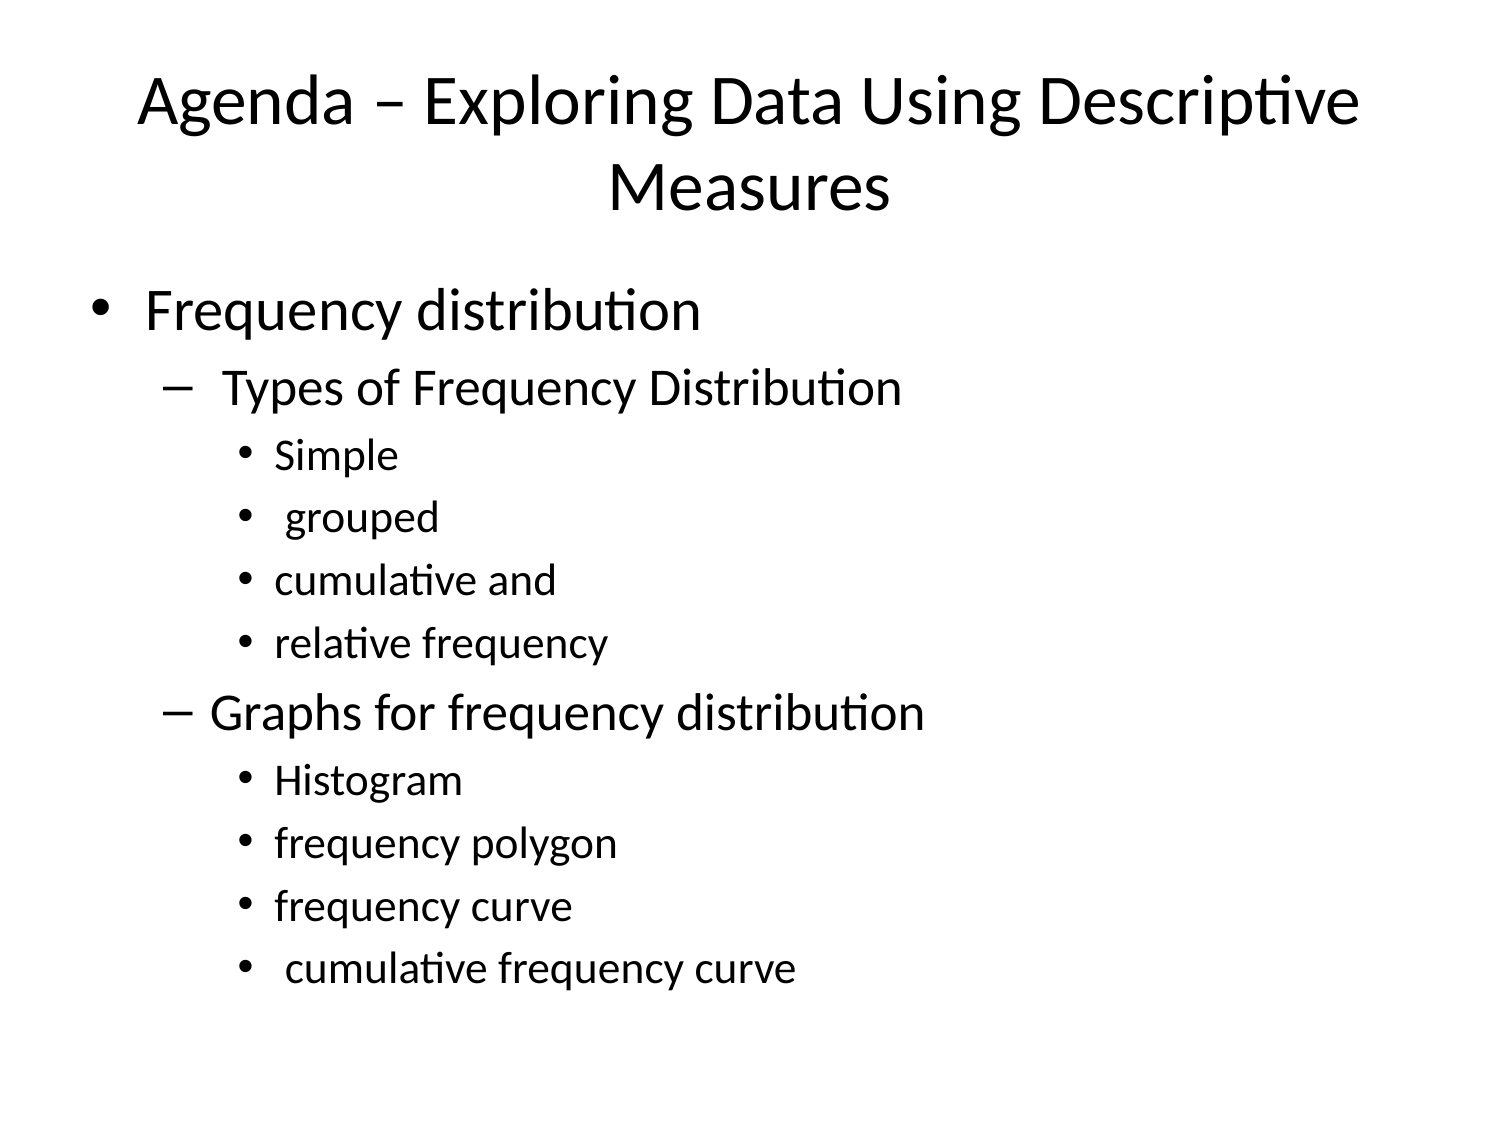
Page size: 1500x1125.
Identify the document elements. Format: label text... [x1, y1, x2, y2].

title Agenda – Exploring Data Using Descriptive Measures [75, 45, 1425, 233]
list Frequency distribution Types of Frequency Distribution Simple grouped cumulative and relative frequency Graphs for frequency distribution Histogram frequency polygon frequency curve cumulative frequency curve [75, 262, 1425, 1005]
